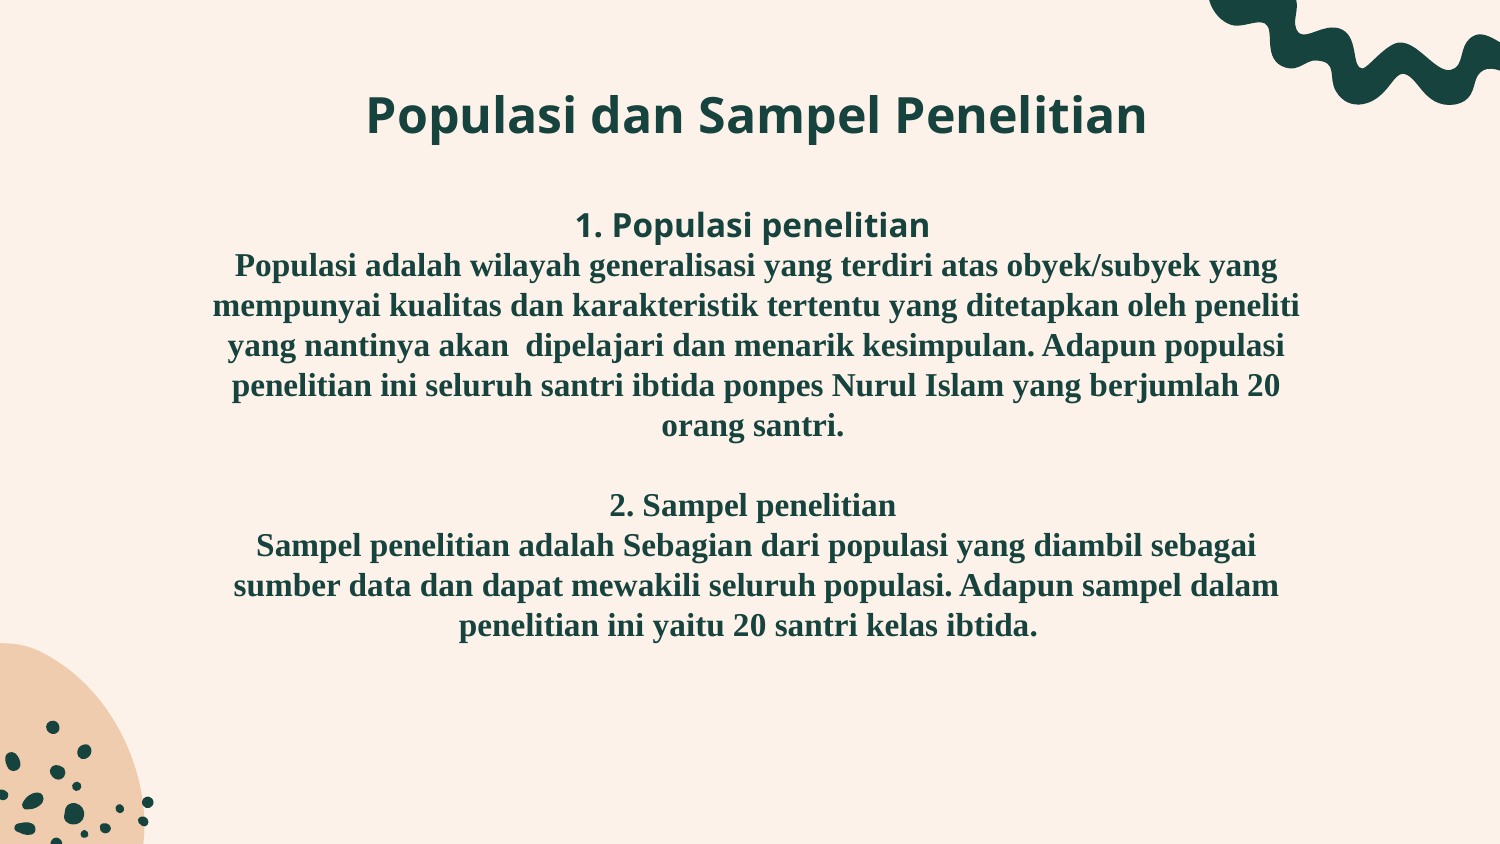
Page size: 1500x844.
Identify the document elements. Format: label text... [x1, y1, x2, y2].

title Populasi dan Sampel Penelitian 1. Populasi penelitian Populasi adalah wilayah generalisasi yang terdiri atas obyek/subyek yang mempunyai kualitas dan karakteristik tertentu yang ditetapkan oleh peneliti yang nantinya akan dipelajari dan menarik kesimpulan. Adapun populasi penelitian ini seluruh santri ibtida ponpes Nurul Islam yang berjumlah 20 orang santri. 2. Sampel penelitian Sampel penelitian adalah Sebagian dari populasi yang diambil sebagai sumber data dan dapat mewakili seluruh populasi. Adapun sampel dalam penelitian ini yaitu 20 santri kelas ibtida. [193, 68, 1322, 752]
